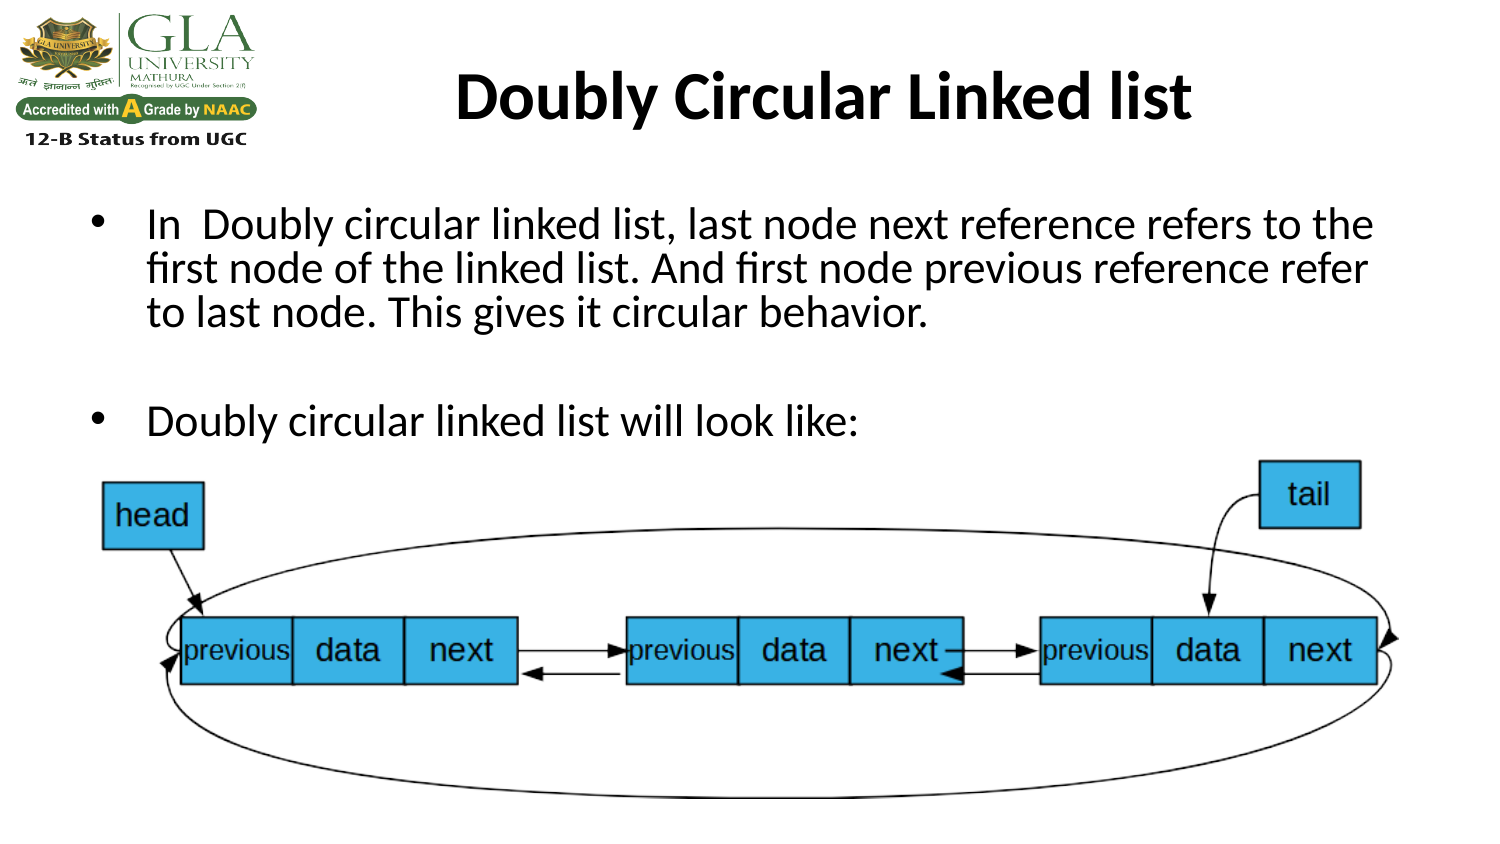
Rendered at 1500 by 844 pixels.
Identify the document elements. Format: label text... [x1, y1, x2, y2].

text_box Doubly Circular Linked list [149, 21, 1500, 162]
text_box In Doubly circular linked list, last node next reference refers to the first node of the linked list. And first node previous reference refer to last node. This gives it circular behavior. Doubly circular linked list will look like: [74, 196, 1425, 472]
picture [101, 459, 1399, 799]
picture [9, 8, 263, 150]
